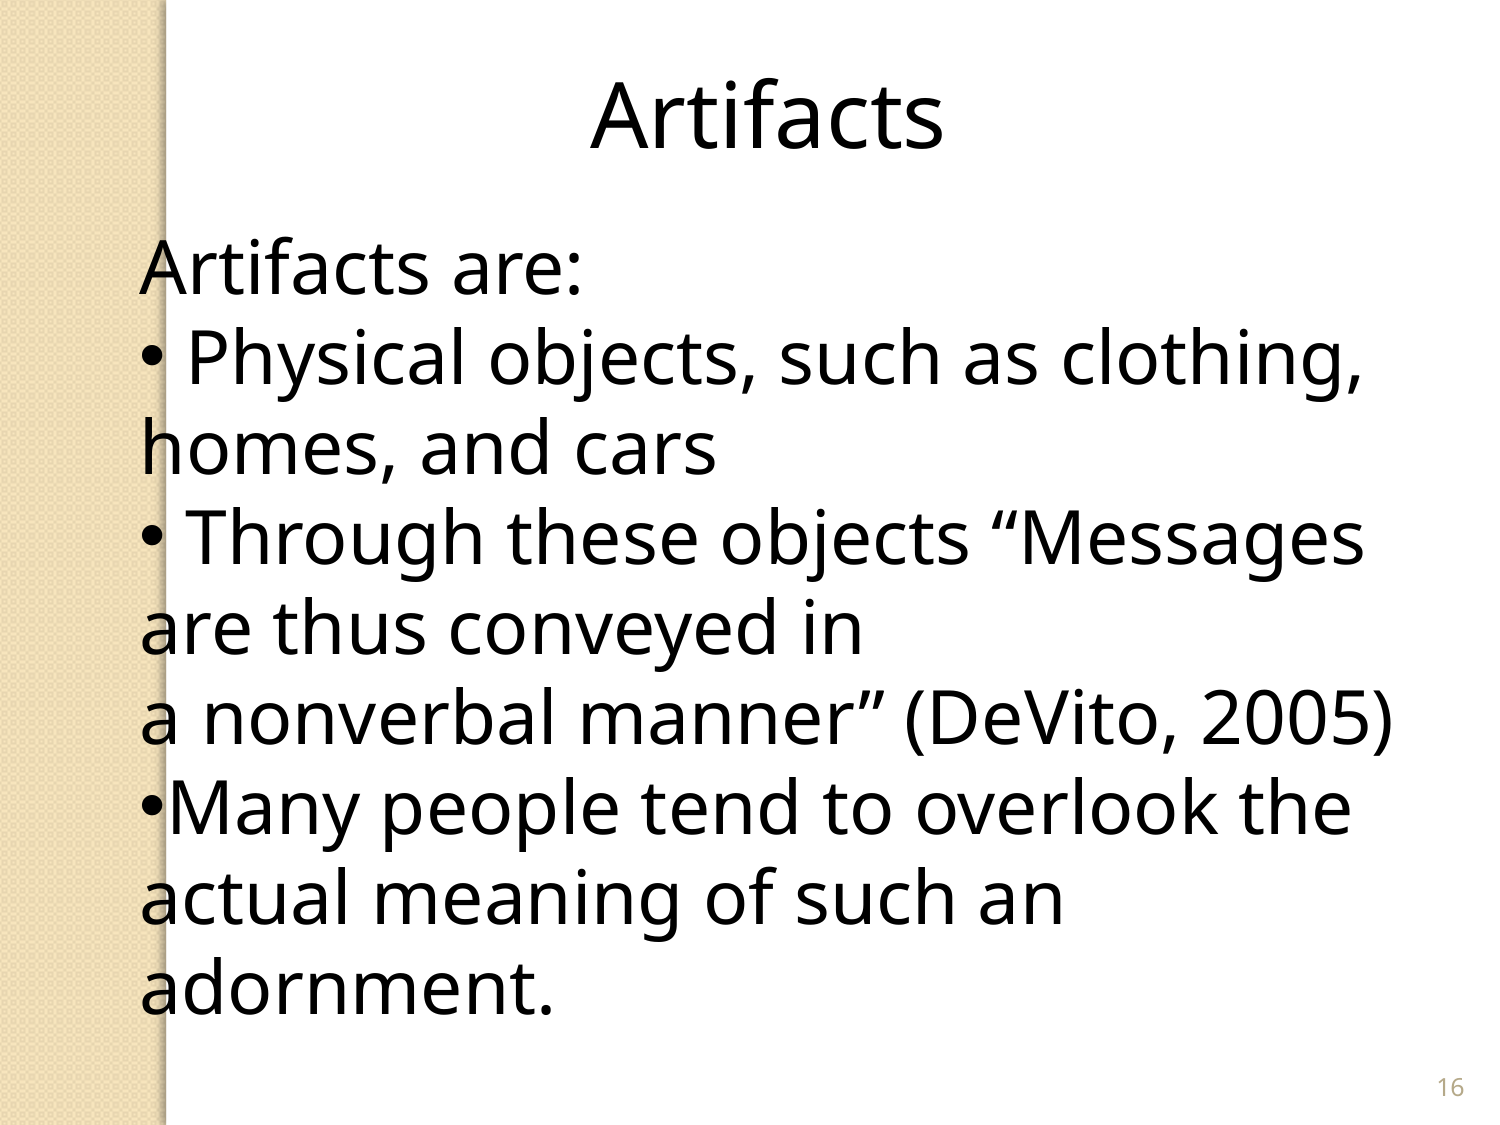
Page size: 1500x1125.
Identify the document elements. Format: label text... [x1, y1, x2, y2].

text_box Artifacts are: Physical objects, such as clothing, homes, and cars Through these objects “Messages are thus conveyed in a nonverbal manner” (DeVito, 2005) Many people tend to overlook the actual meaning of such an adornment. [124, 212, 1475, 1038]
text_box Artifacts [237, 49, 1300, 175]
slide_number 16 [1413, 1034, 1488, 1113]
